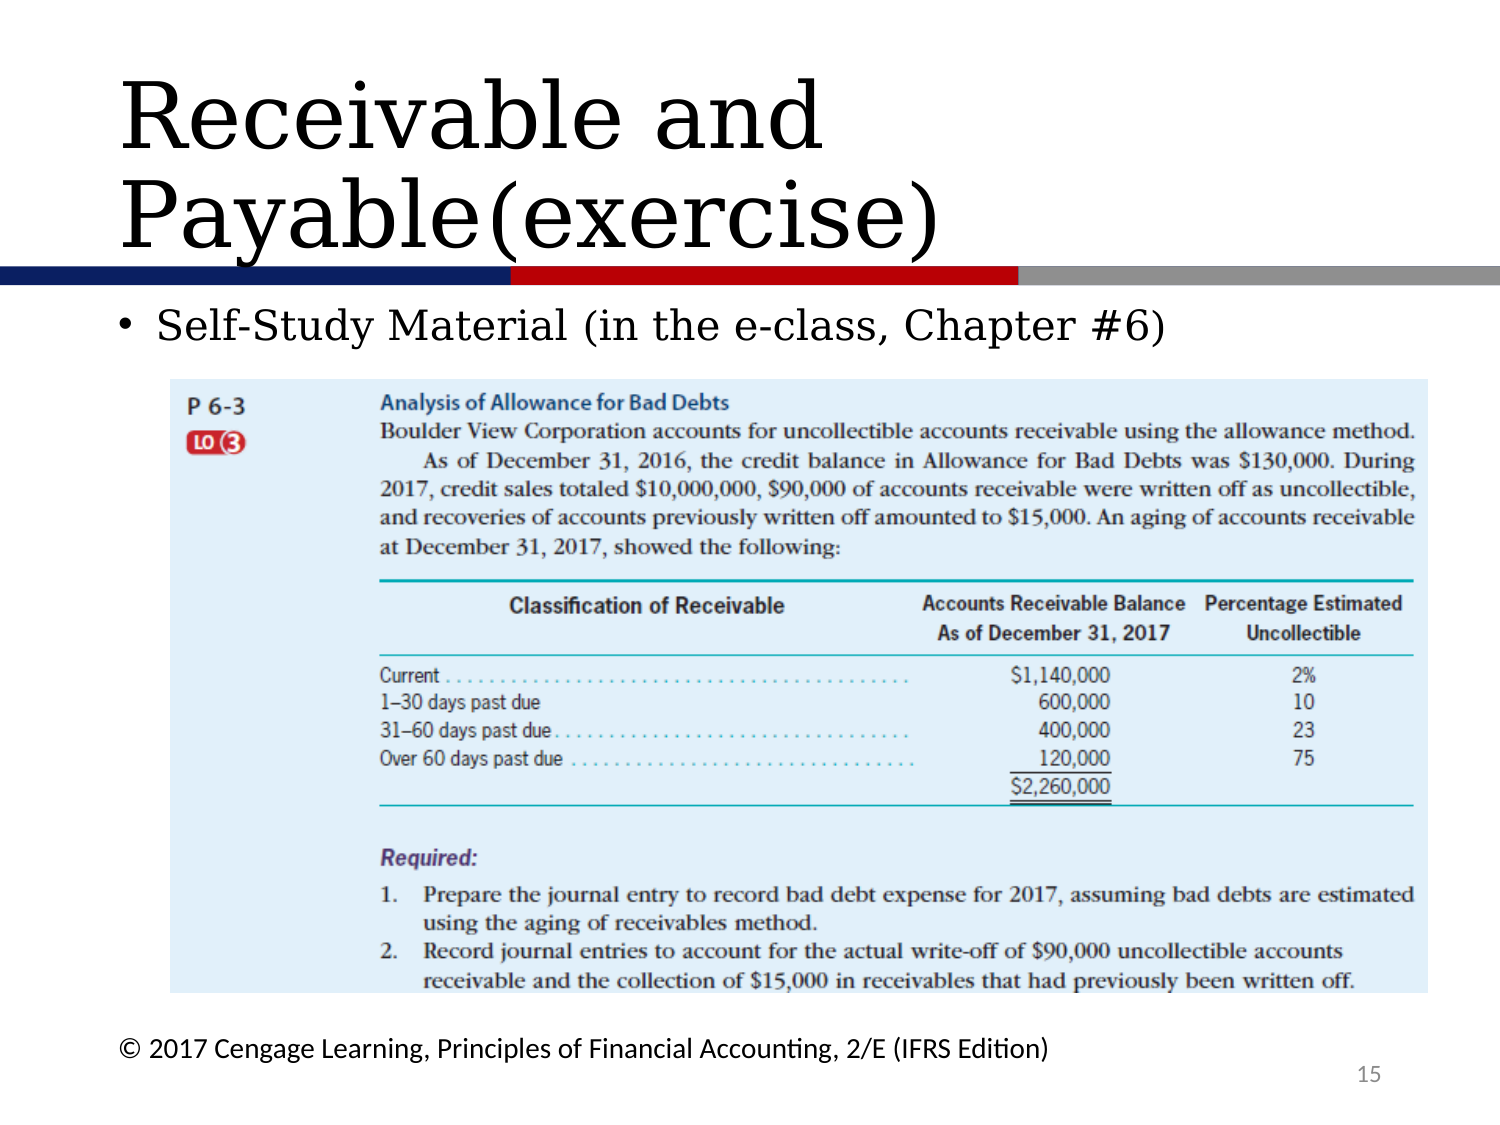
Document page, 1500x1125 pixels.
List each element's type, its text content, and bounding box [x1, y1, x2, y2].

slide_number 15 [1059, 1042, 1397, 1103]
picture [170, 379, 1428, 993]
list Self-Study Material (in the e-class, Chapter #6) [103, 299, 1428, 1014]
text_box © 2017 Cengage Learning, Principles of Financial Accounting, 2/E (IFRS Edition) [103, 1022, 1349, 1072]
title Receivable and Payable(exercise) [103, 59, 1451, 278]
